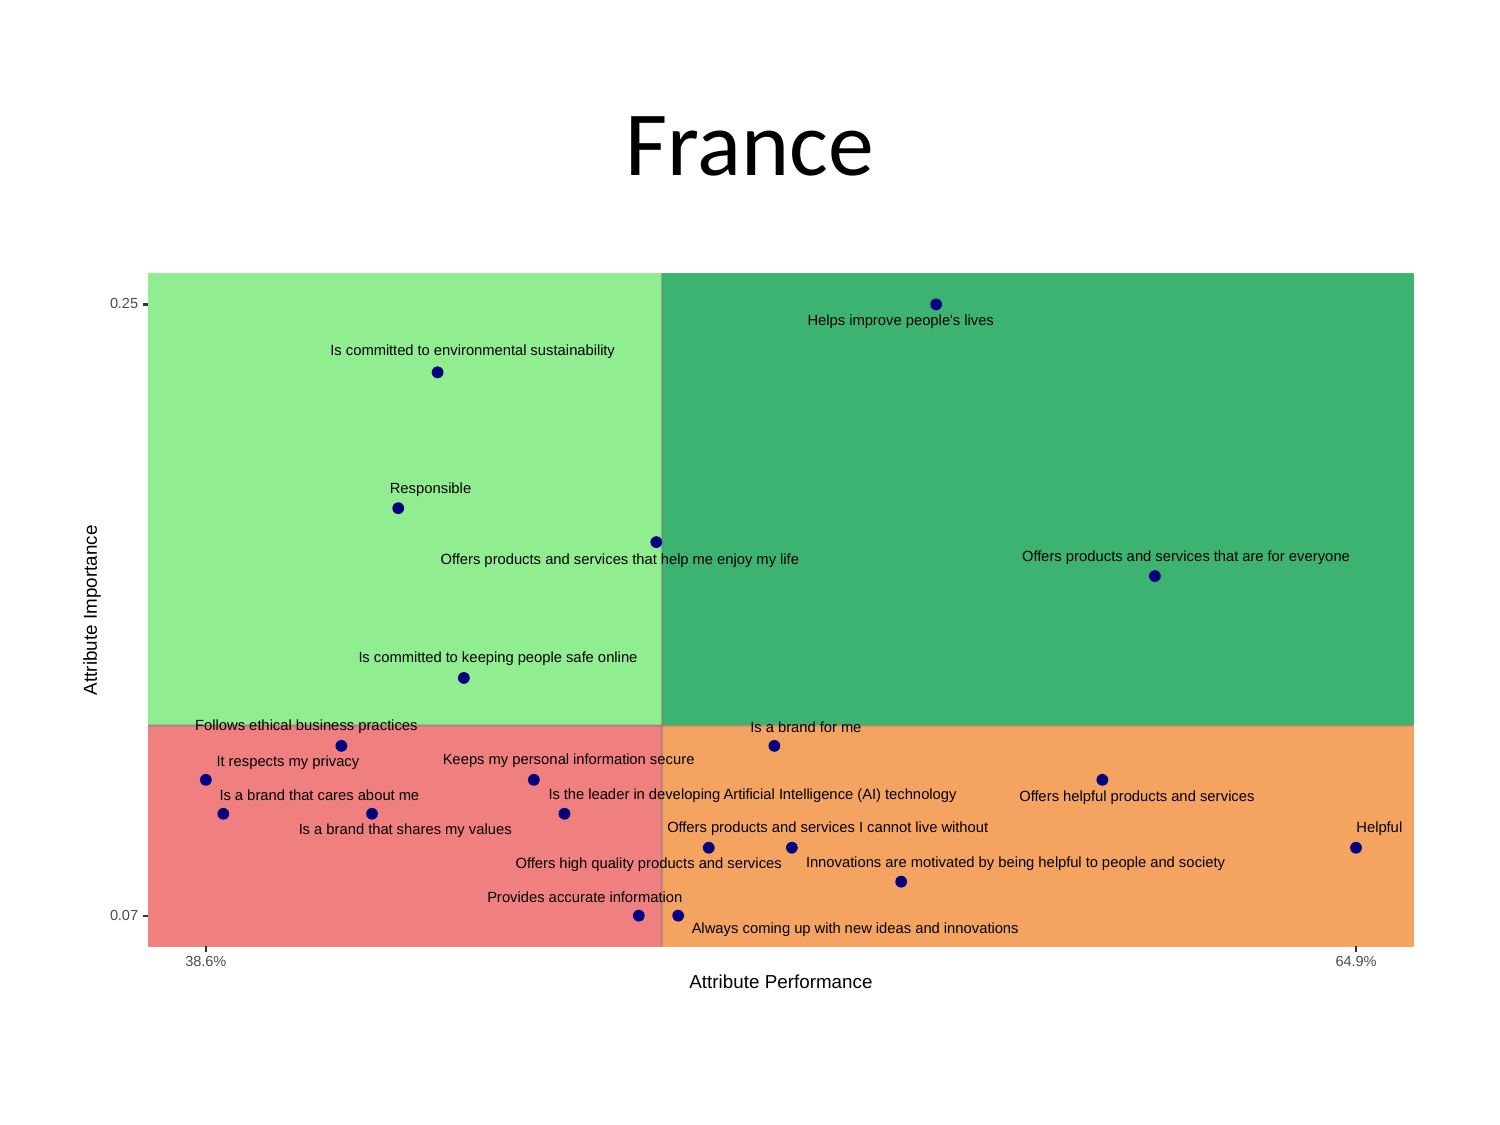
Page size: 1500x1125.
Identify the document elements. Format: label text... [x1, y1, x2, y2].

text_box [74, 262, 1426, 1006]
title France [75, 45, 1425, 233]
